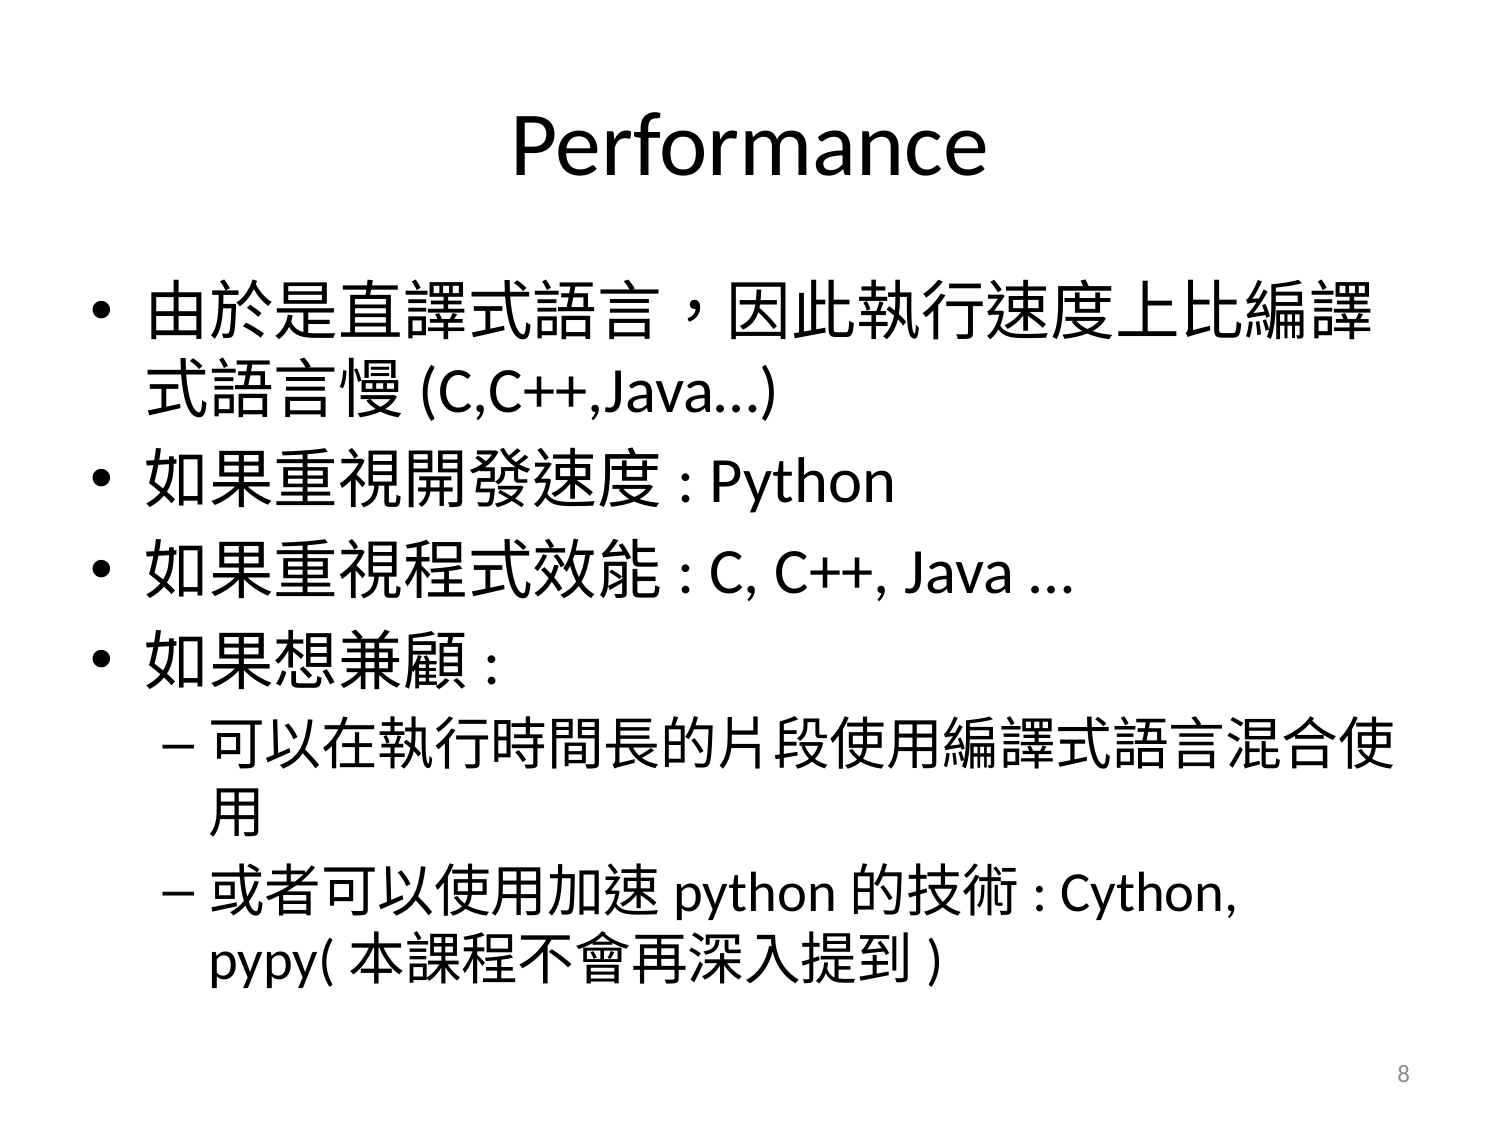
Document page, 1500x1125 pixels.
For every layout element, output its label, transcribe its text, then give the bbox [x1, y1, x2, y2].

title Performance [75, 45, 1425, 233]
slide_number 8 [1074, 1042, 1425, 1103]
list 由於是直譯式語言，因此執行速度上比編譯式語言慢(C,C++,Java…) 如果重視開發速度: Python 如果重視程式效能: C, C++, Java … 如果想兼顧: 可以在執行時間長的片段使用編譯式語言混合使用 或者可以使用加速python的技術: Cython, pypy(本課程不會再深入提到) [75, 262, 1425, 1005]
